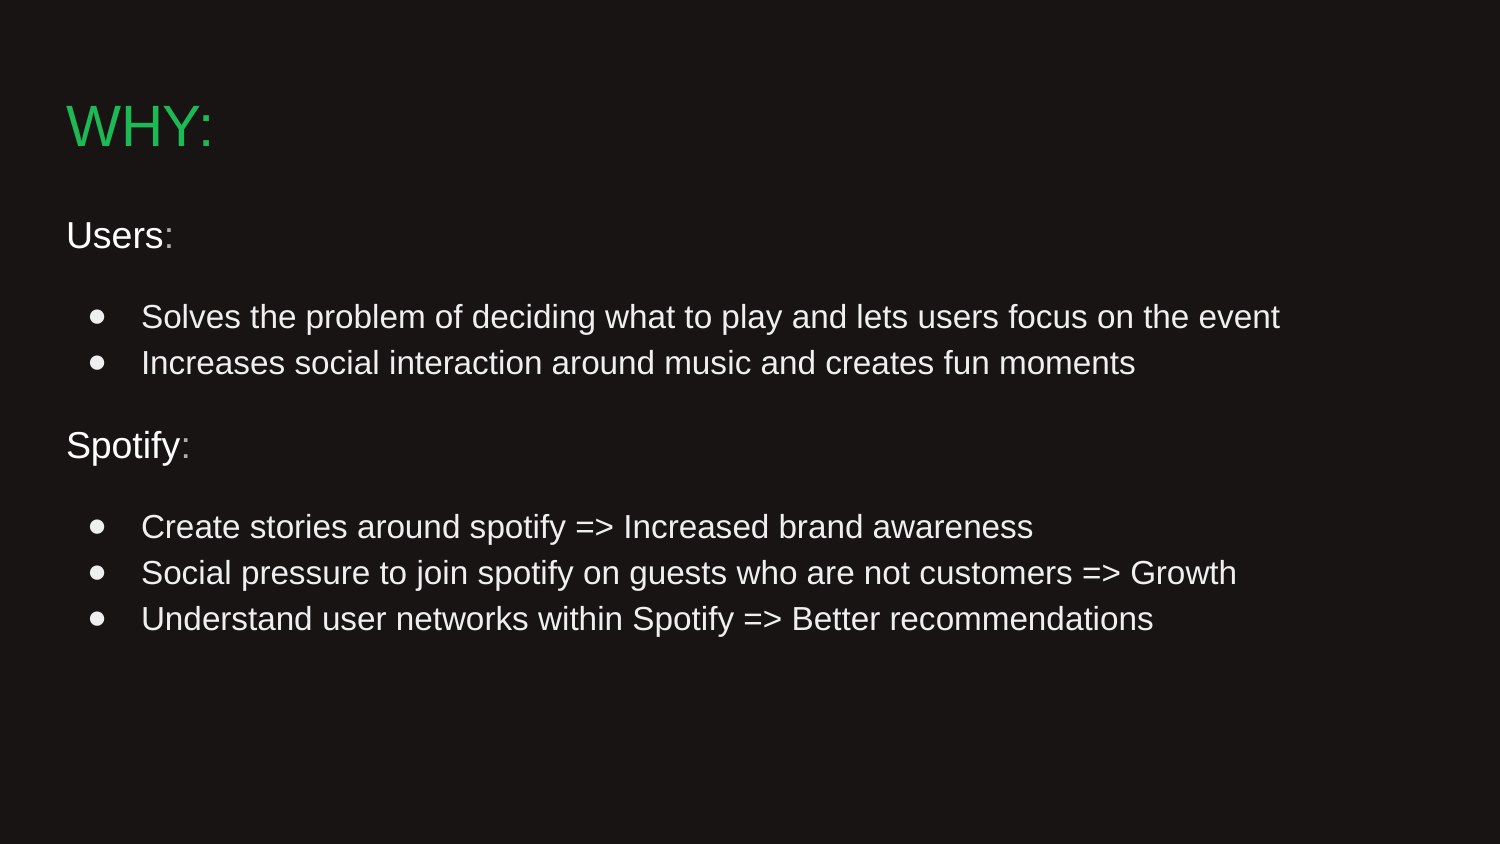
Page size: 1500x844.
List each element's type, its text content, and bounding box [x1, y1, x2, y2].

list Users: Solves the problem of deciding what to play and lets users focus on the event Increases social interaction around music and creates fun moments Spotify: Create stories around spotify => Increased brand awareness Social pressure to join spotify on guests who are not customers => Growth Understand user networks within Spotify => Better recommendations [51, 189, 1449, 750]
title WHY: [51, 72, 1449, 167]
